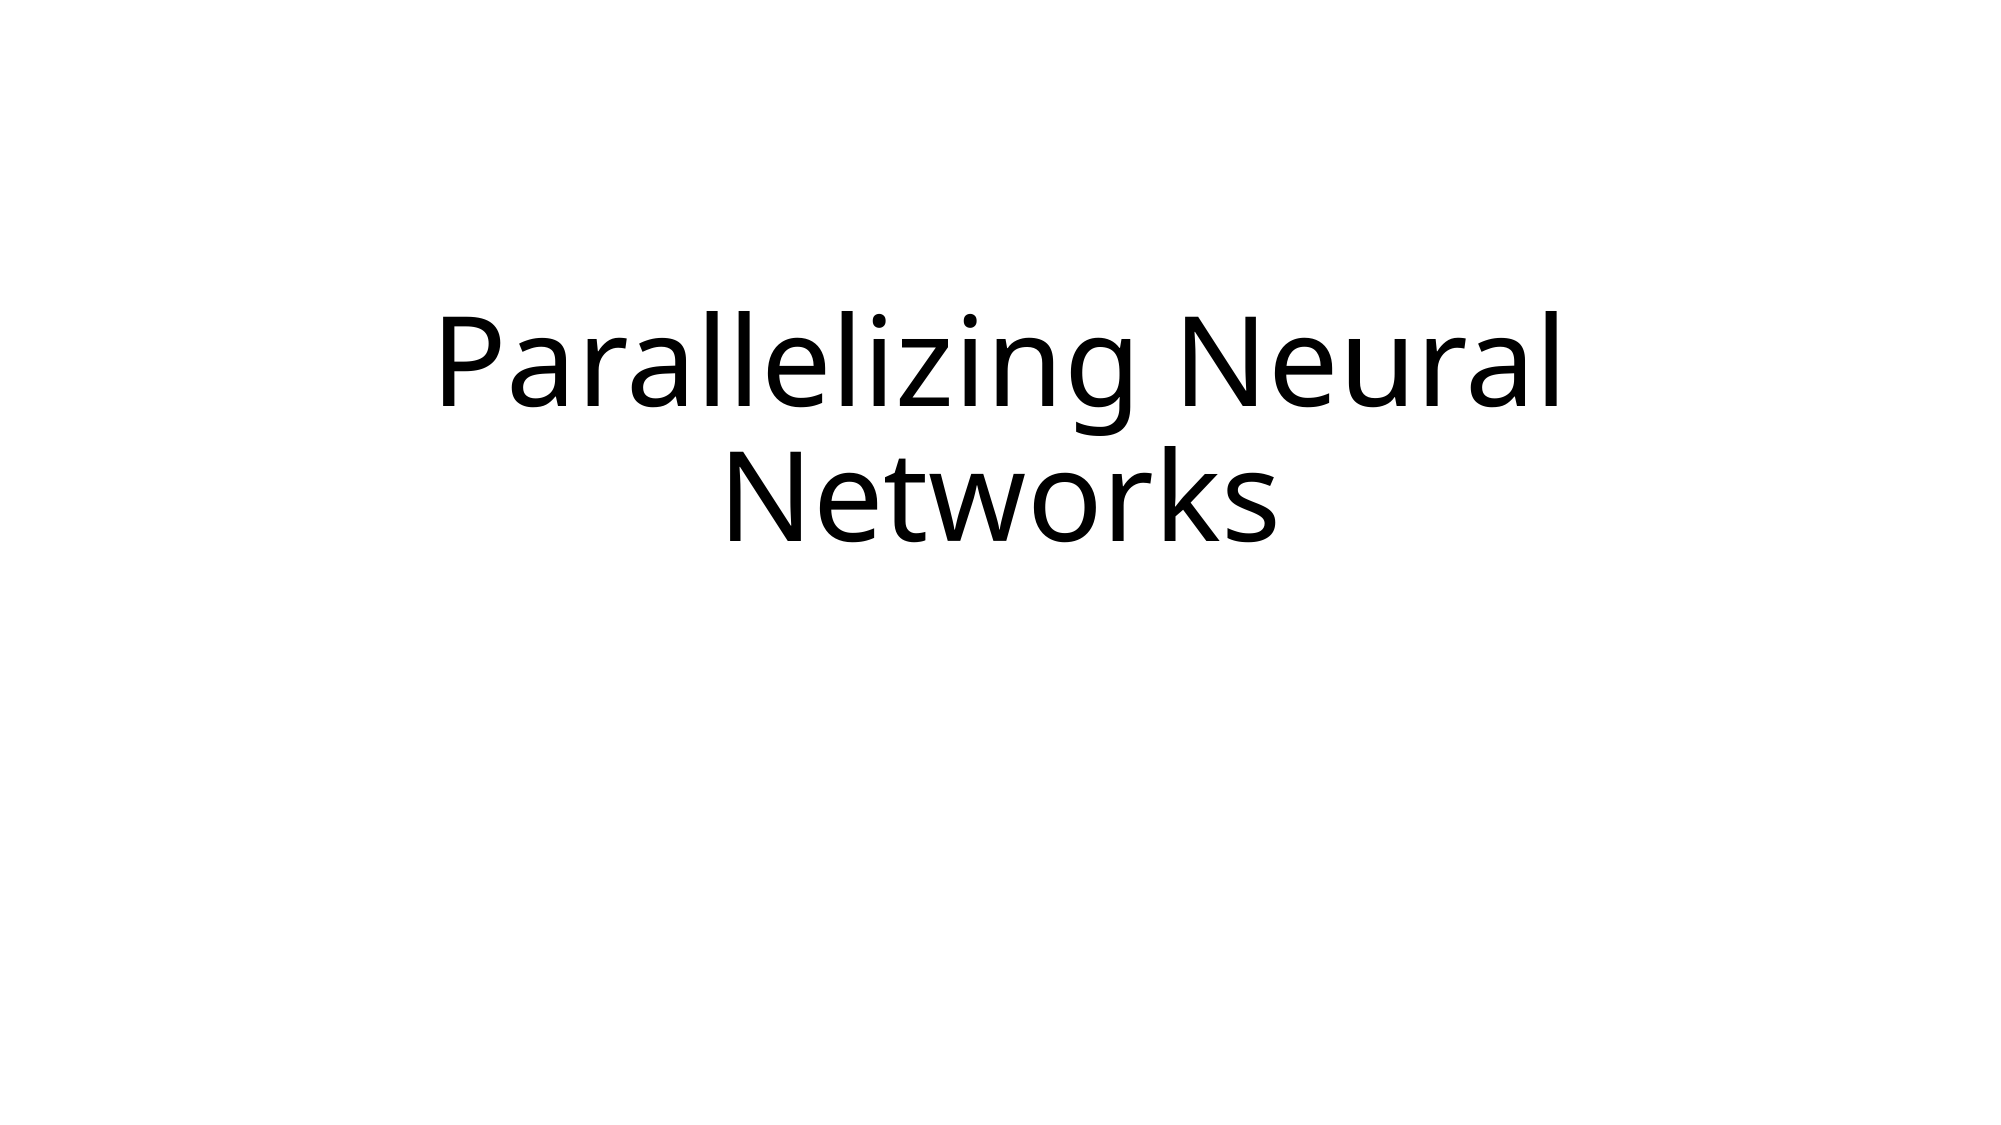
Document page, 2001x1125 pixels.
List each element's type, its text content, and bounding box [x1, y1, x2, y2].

title Parallelizing Neural Networks [249, 184, 1750, 576]
